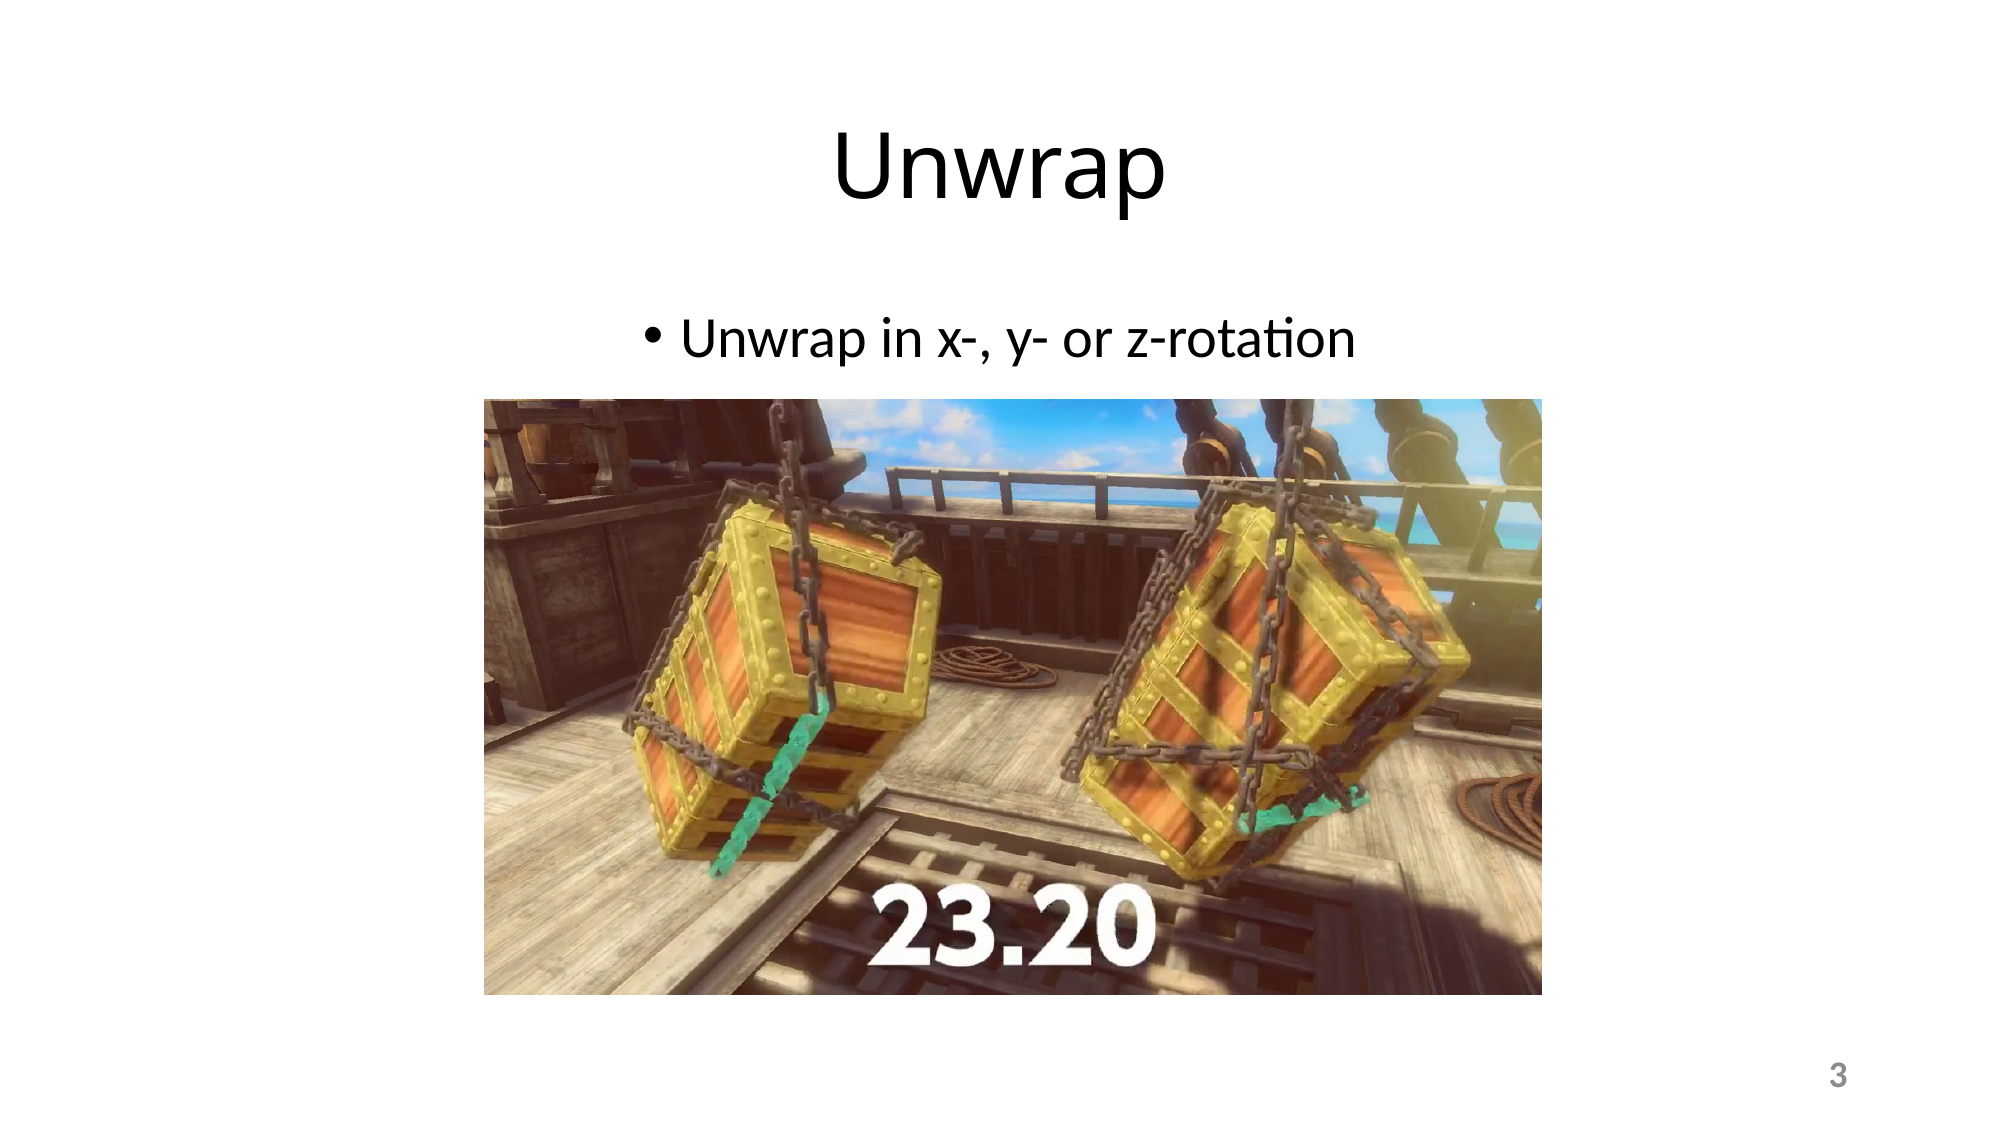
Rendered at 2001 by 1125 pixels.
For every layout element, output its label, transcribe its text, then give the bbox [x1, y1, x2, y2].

slide_number 3 [1412, 1042, 1863, 1103]
picture [484, 399, 1542, 995]
list Unwrap in x-, y- or z-rotation [137, 299, 1863, 1014]
title Unwrap [137, 59, 1863, 278]
